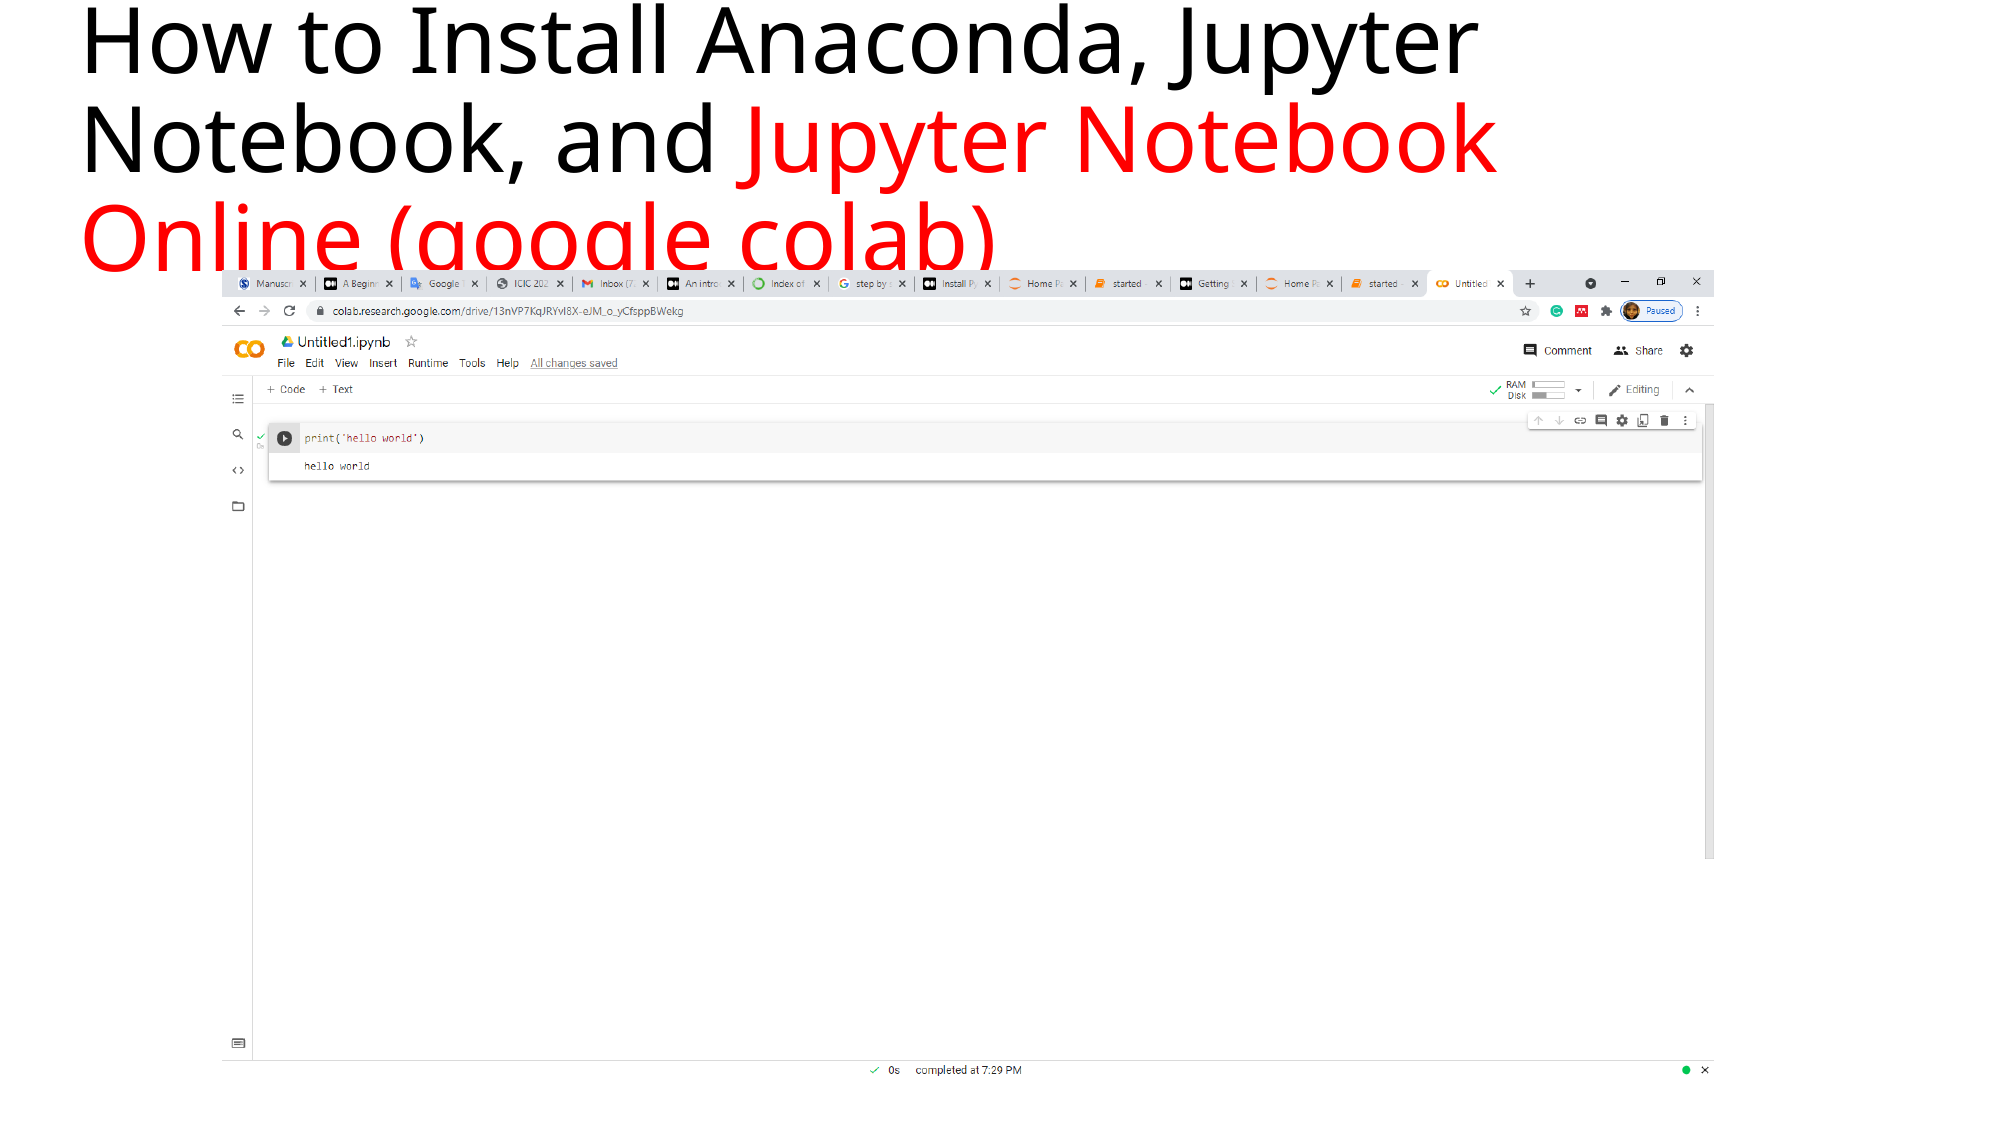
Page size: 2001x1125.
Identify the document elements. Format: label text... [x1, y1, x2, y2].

picture [222, 270, 1714, 1079]
title How to Install Anaconda, Jupyter Notebook, and Jupyter Notebook Online (google colab) [64, 34, 1790, 252]
